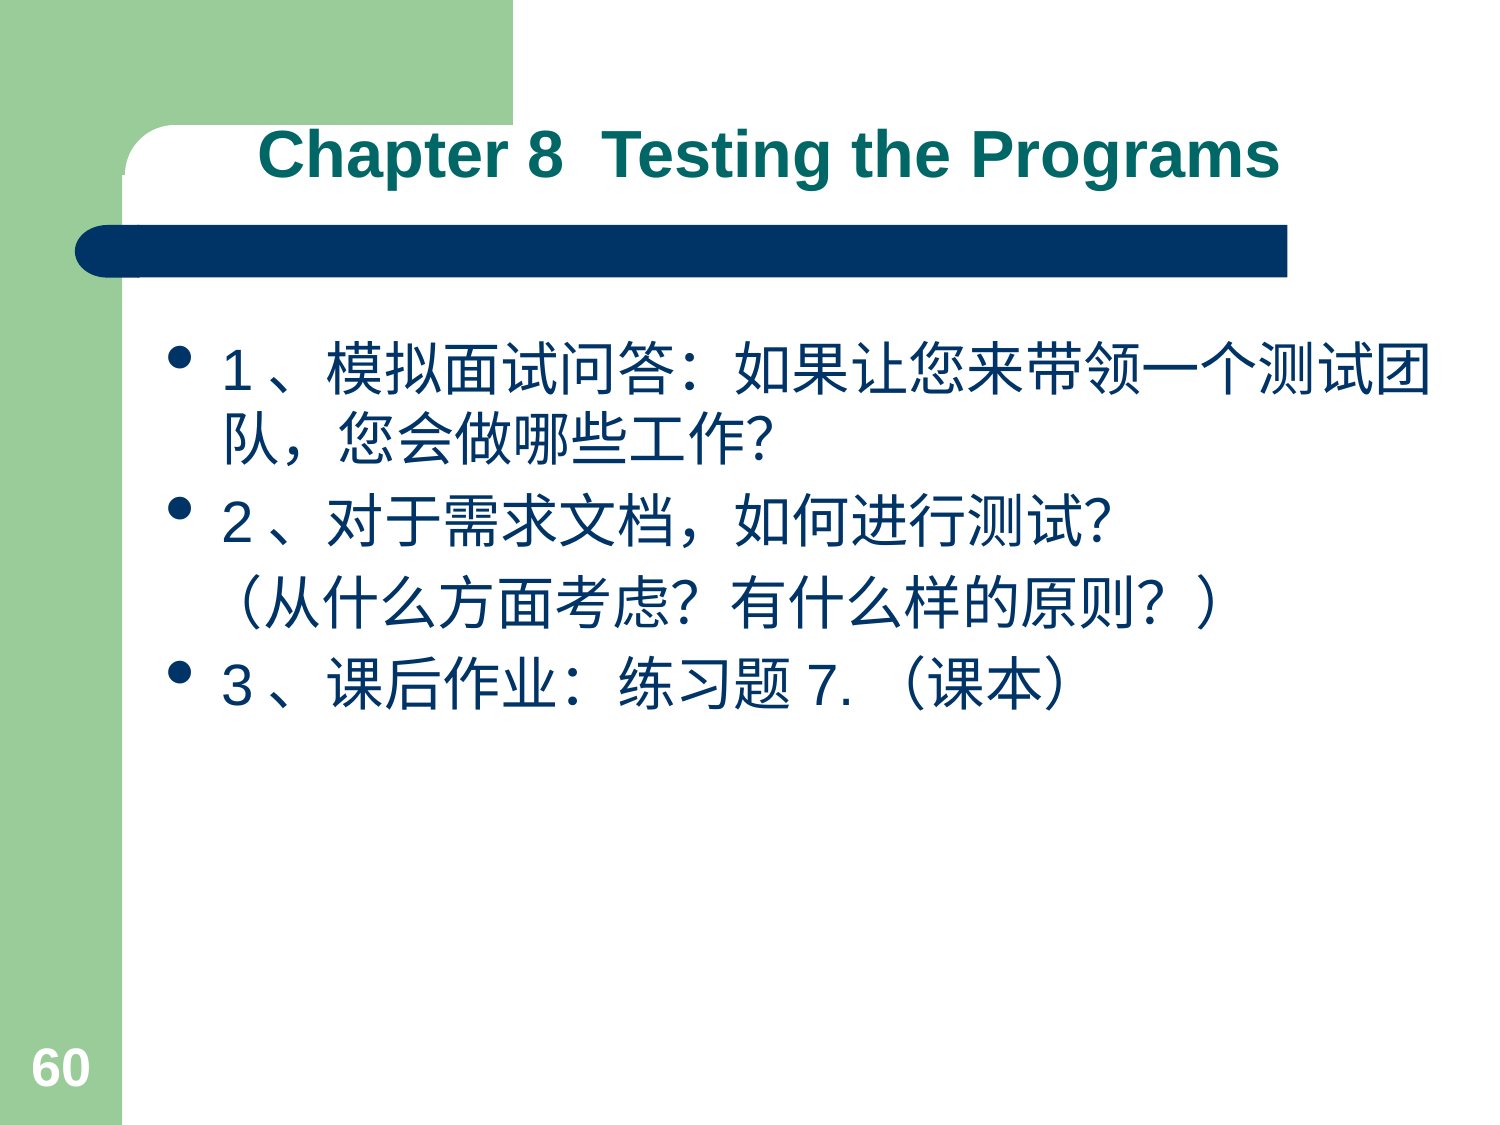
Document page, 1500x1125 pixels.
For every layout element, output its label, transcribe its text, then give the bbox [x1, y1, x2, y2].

list 1、模拟面试问答：如果让您来带领一个测试团队，您会做哪些工作？ 2、对于需求文档，如何进行测试？ （从什么方面考虑？有什么样的原则？） 3、课后作业：练习题7.（课本） [150, 324, 1463, 1000]
slide_number 60 [13, 1024, 111, 1106]
title Chapter 8 Testing the Programs [150, 62, 1463, 200]
